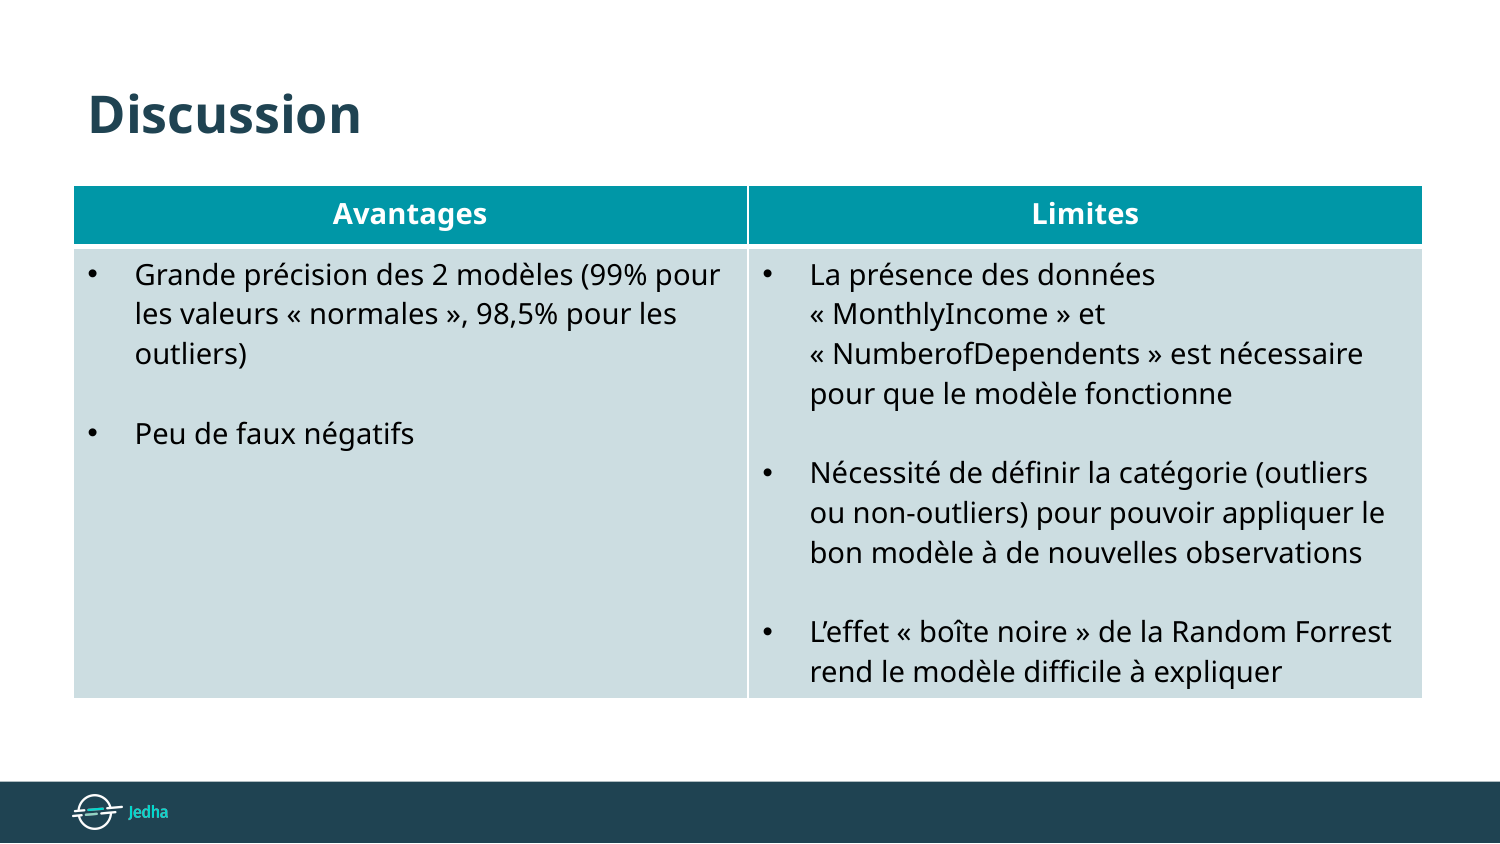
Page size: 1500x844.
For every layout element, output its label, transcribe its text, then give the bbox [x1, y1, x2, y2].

table_header Limites [749, 186, 1422, 244]
table_cell Grande précision des 2 modèles (99% pour les valeurs « normales », 98,5% pour les outliers) Peu de faux négatifs [74, 249, 747, 698]
picture [72, 794, 168, 830]
title Discussion [72, 66, 945, 154]
table_header Avantages [74, 186, 747, 244]
text_box [0, 781, 1500, 843]
table_cell La présence des données « MonthlyIncome » et « NumberofDependents » est nécessaire pour que le modèle fonctionne Nécessité de définir la catégorie (outliers ou non-outliers) pour pouvoir appliquer le bon modèle à de nouvelles observations L’effet « boîte noire » de la Random Forrest rend le modèle difficile à expliquer [749, 249, 1422, 698]
